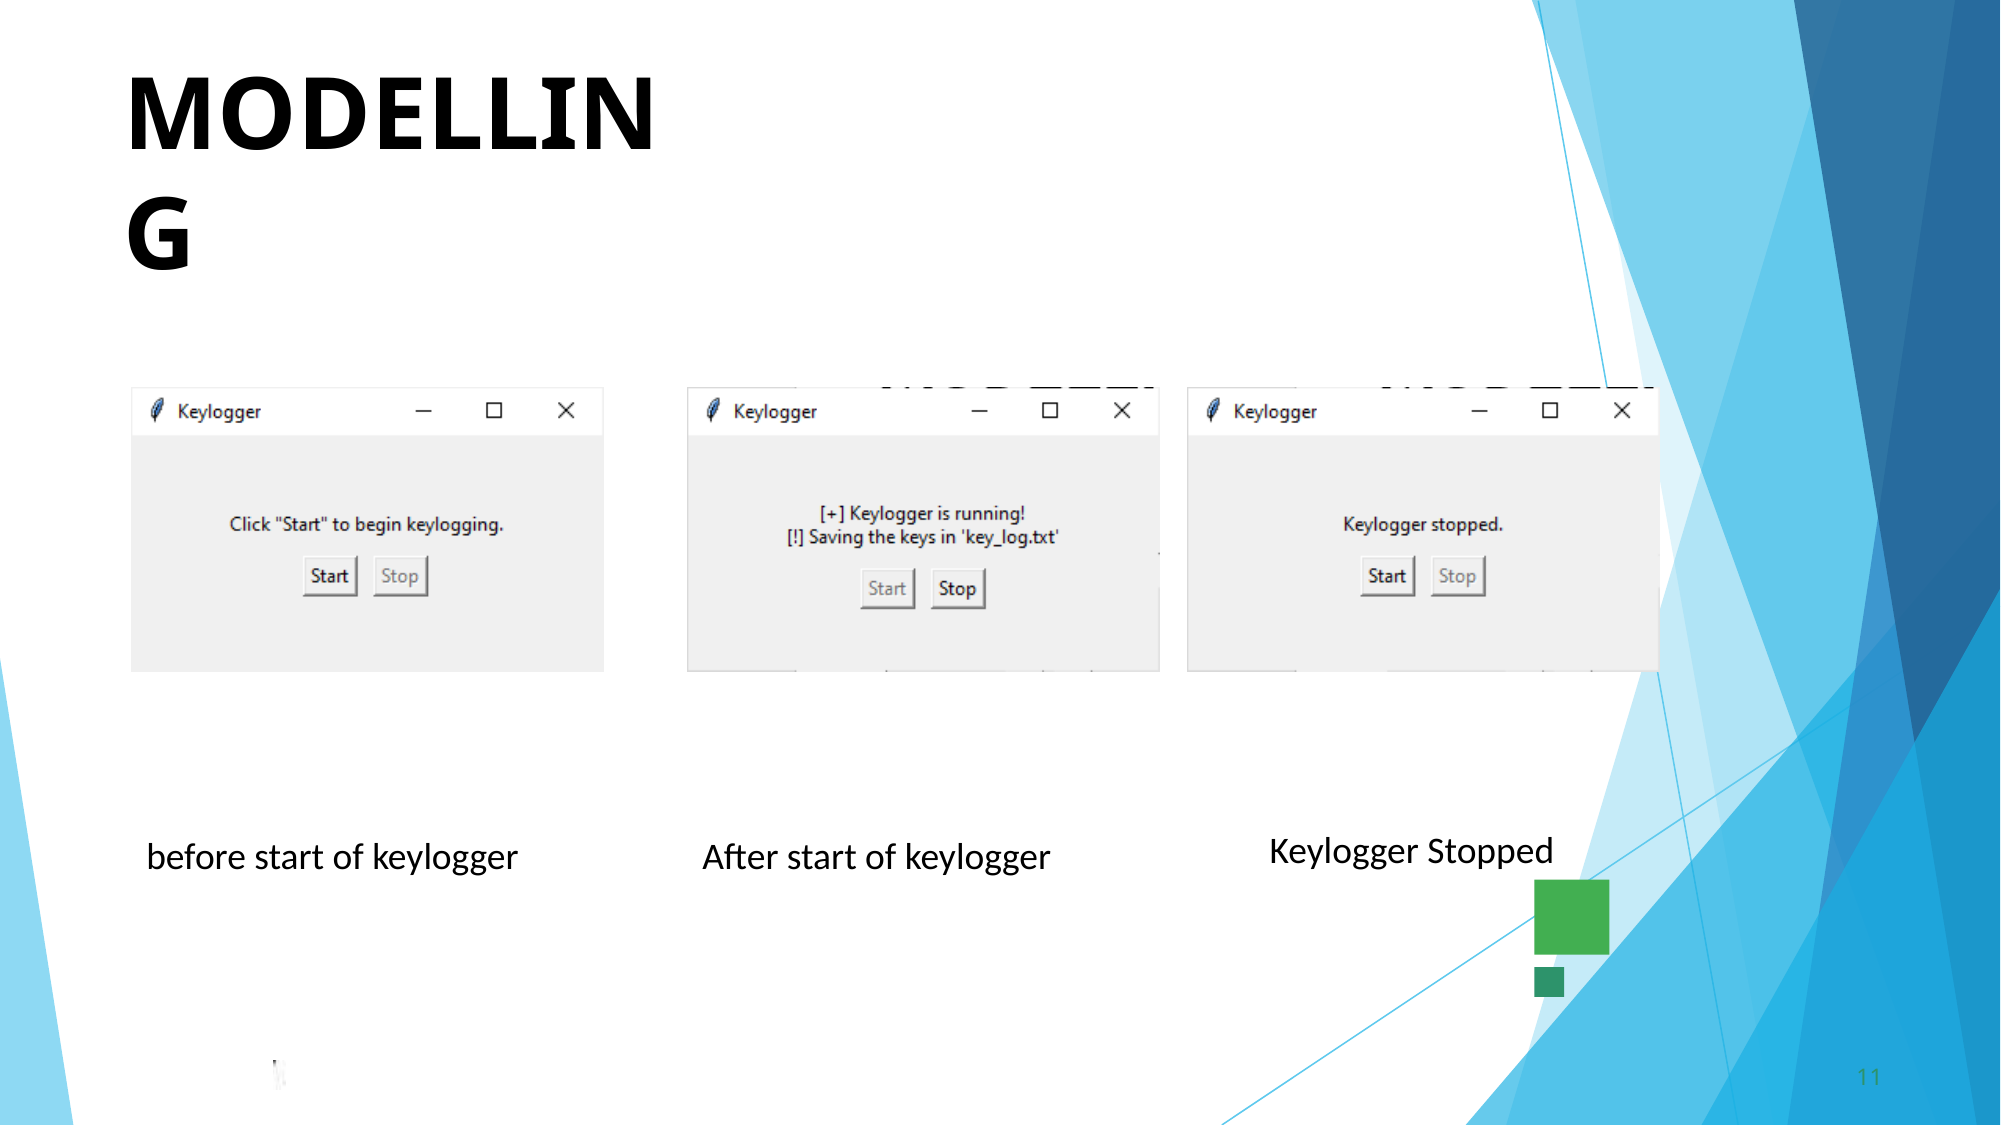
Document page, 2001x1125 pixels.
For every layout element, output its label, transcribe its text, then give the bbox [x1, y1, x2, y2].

picture [273, 1060, 287, 1091]
picture [1187, 387, 1660, 673]
text_box before start of keylogger [131, 824, 555, 885]
text_box 11 [1849, 1061, 1888, 1095]
text_box [1534, 967, 1565, 997]
picture [687, 387, 1160, 673]
text_box Keylogger Stopped [1254, 819, 1570, 879]
text_box MODELLING [121, 47, 664, 290]
text_box [1534, 879, 1610, 955]
picture [131, 387, 604, 673]
text_box After start of keylogger [687, 824, 1148, 885]
